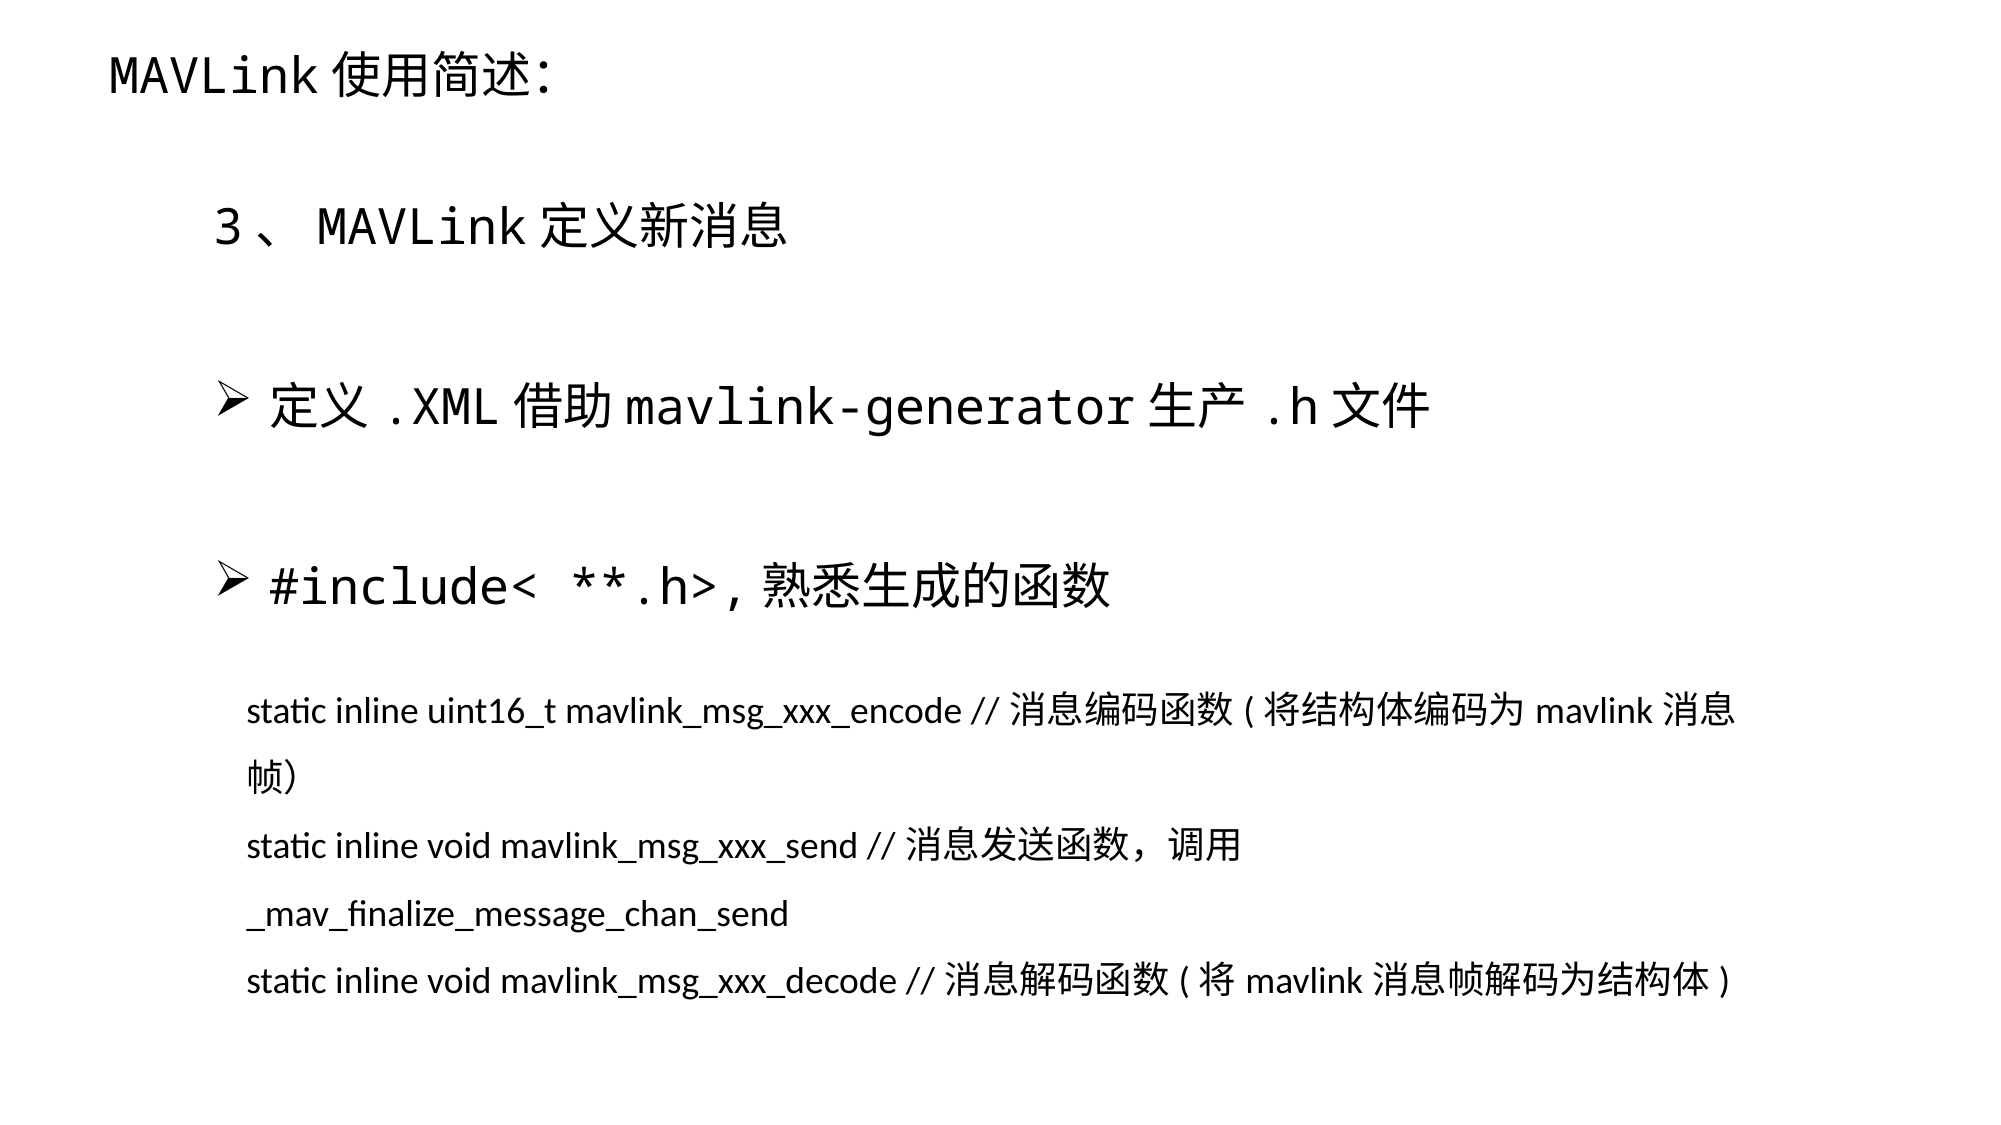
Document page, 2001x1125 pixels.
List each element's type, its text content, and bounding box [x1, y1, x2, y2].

text_box 3、MAVLink定义新消息 定义.XML借助mavlink-generator生产.h文件 #include< **.h>,熟悉生成的函数 [198, 157, 1527, 892]
text_box static inline uint16_t mavlink_msg_xxx_encode //消息编码函数(将结构体编码为mavlink消息帧） static inline void mavlink_msg_xxx_send //消息发送函数，调用_mav_finalize_message_chan_send static inline void mavlink_msg_xxx_decode //消息解码函数(将mavlink消息帧解码为结构体) [231, 611, 1803, 1125]
text_box MAVLink使用简述： [94, 36, 1219, 232]
